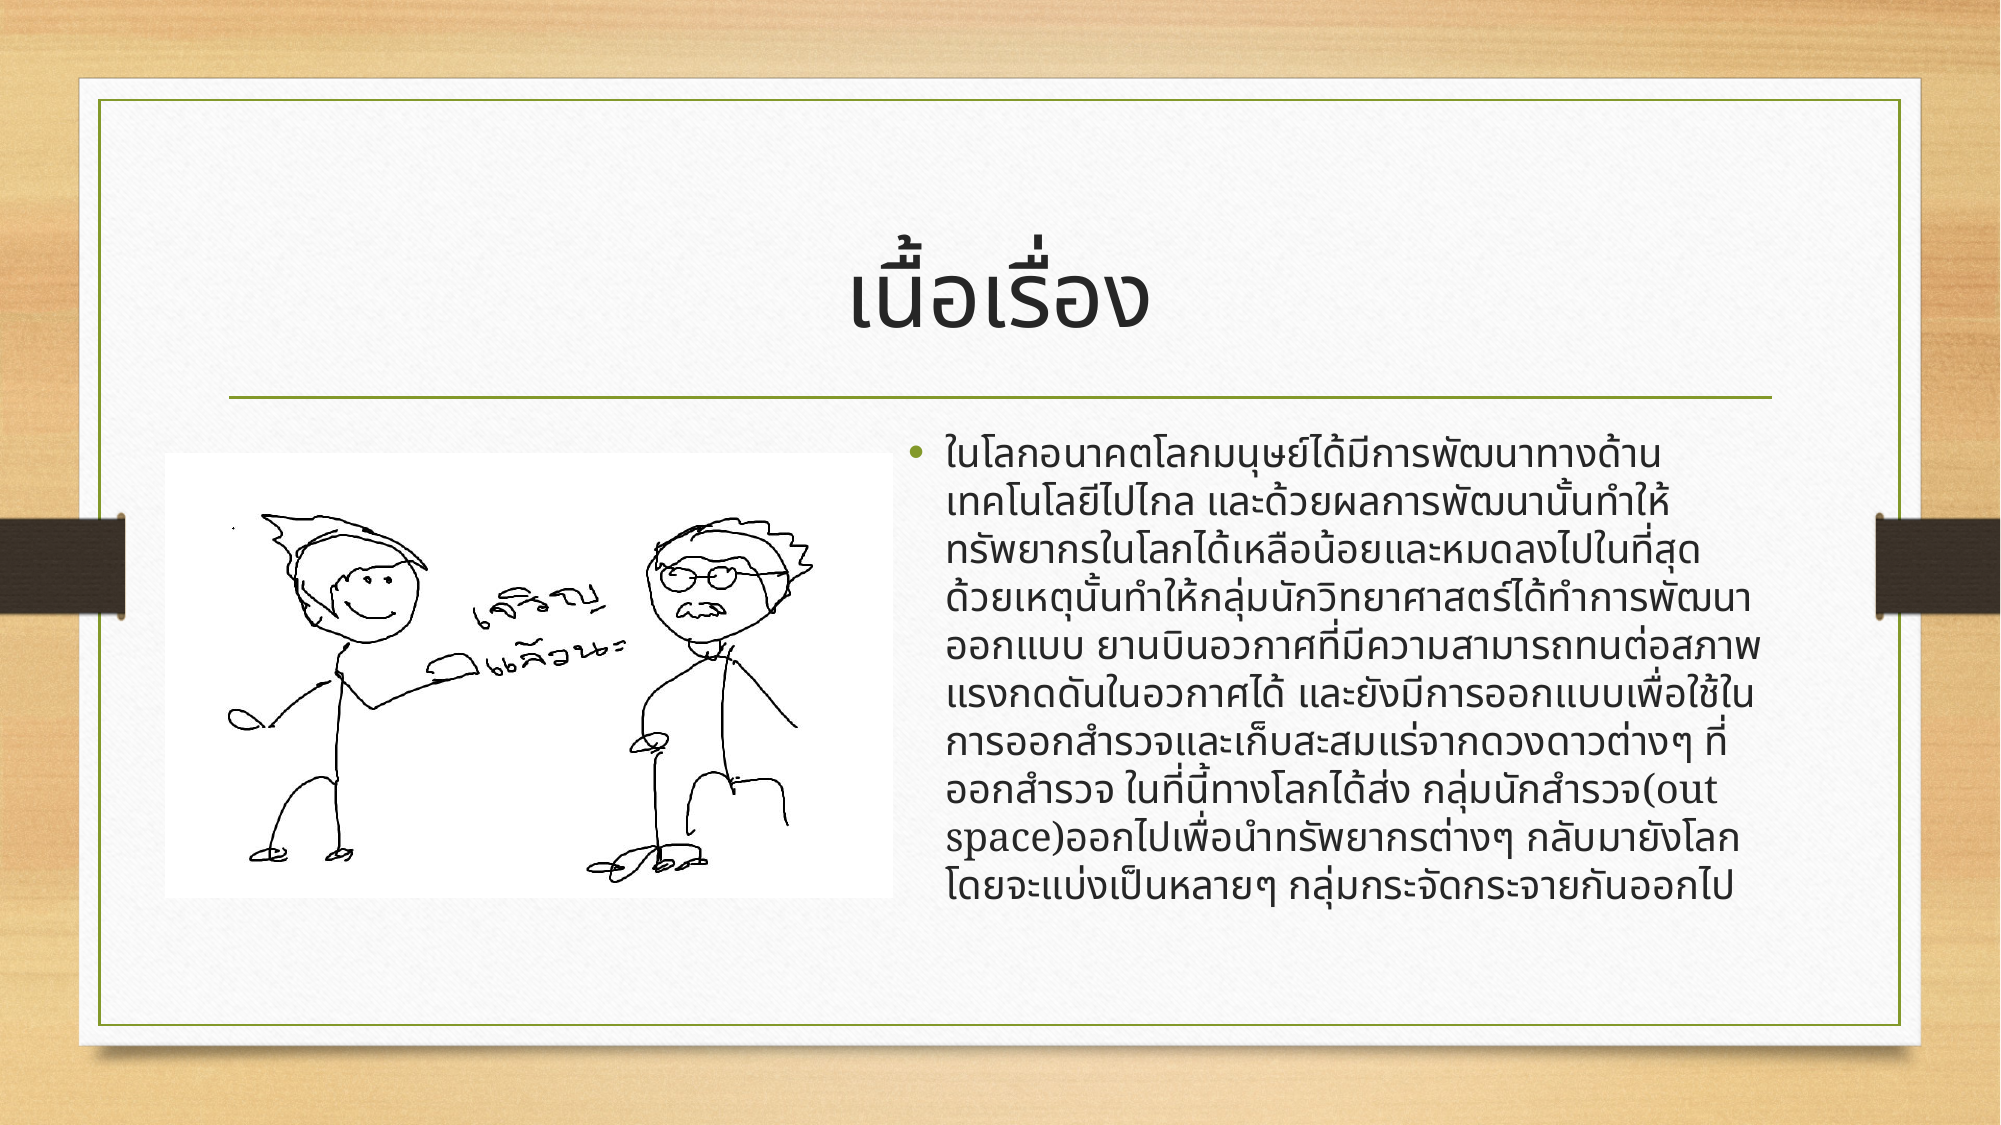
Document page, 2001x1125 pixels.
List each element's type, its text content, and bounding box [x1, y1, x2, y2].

title เนื้อเรื่อง [212, 183, 1788, 398]
picture [0, 0, 2001, 1125]
list ในโลกอนาคตโลกมนุษย์ได้มีการพัฒนาทางด้านเทคโนโลยีไปไกล และด้วยผลการพัฒนานั้นทำให้ทรัพยากรในโลกได้เหลือน้อยและหมดลงไปในที่สุด ด้วยเหตุนั้นทำให้กลุ่มนักวิทยาศาสตร์ได้ทำการพัฒนาออกแบบ ยานบินอวกาศที่มีความสามารถทนต่อสภาพแรงกดดันในอวกาศได้ และยังมีการออกแบบเพื่อใช้ในการออกสำรวจและเก็บสะสมแร่จากดวงดาวต่างๆ ที่ออกสำรวจ ในที่นี้ทางโลกได้ส่ง กลุ่มนักสำรวจ(out space)ออกไปเพื่อนำทรัพยากรต่างๆ กลับมายังโลก โดยจะแบ่งเป็นหลายๆ กลุ่มกระจัดกระจายกันออกไป [893, 420, 1788, 964]
